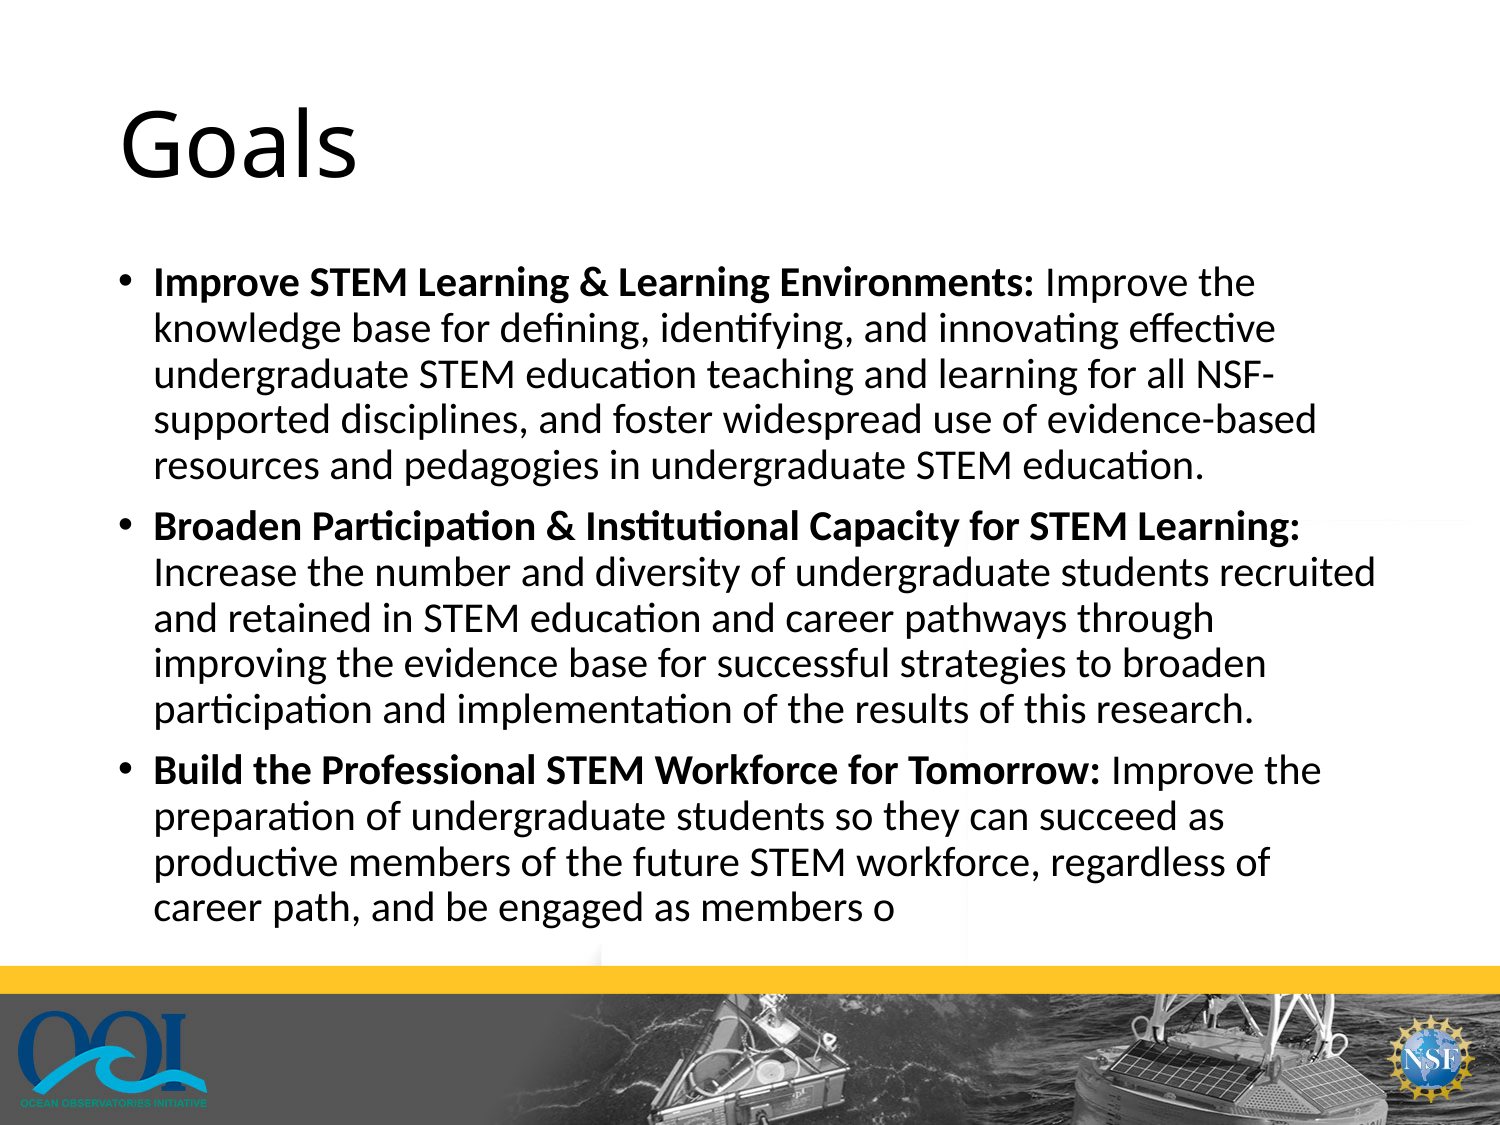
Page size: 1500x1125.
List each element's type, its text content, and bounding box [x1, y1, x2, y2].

title Goals [103, 59, 1397, 237]
list Improve STEM Learning & Learning Environments: Improve the knowledge base for defining, identifying, and innovating effective undergraduate STEM education teaching and learning for all NSF-supported disciplines, and foster widespread use of evidence-based resources and pedagogies in undergraduate STEM education. Broaden Participation & Institutional Capacity for STEM Learning: Increase the number and diversity of undergraduate students recruited and retained in STEM education and career pathways through improving the evidence base for successful strategies to broaden participation and implementation of the results of this research. Build the Professional STEM Workforce for Tomorrow: Improve the preparation of undergraduate students so they can succeed as productive members of the future STEM workforce, regardless of career path, and be engaged as members o [103, 252, 1397, 967]
picture [0, 0, 1500, 1125]
